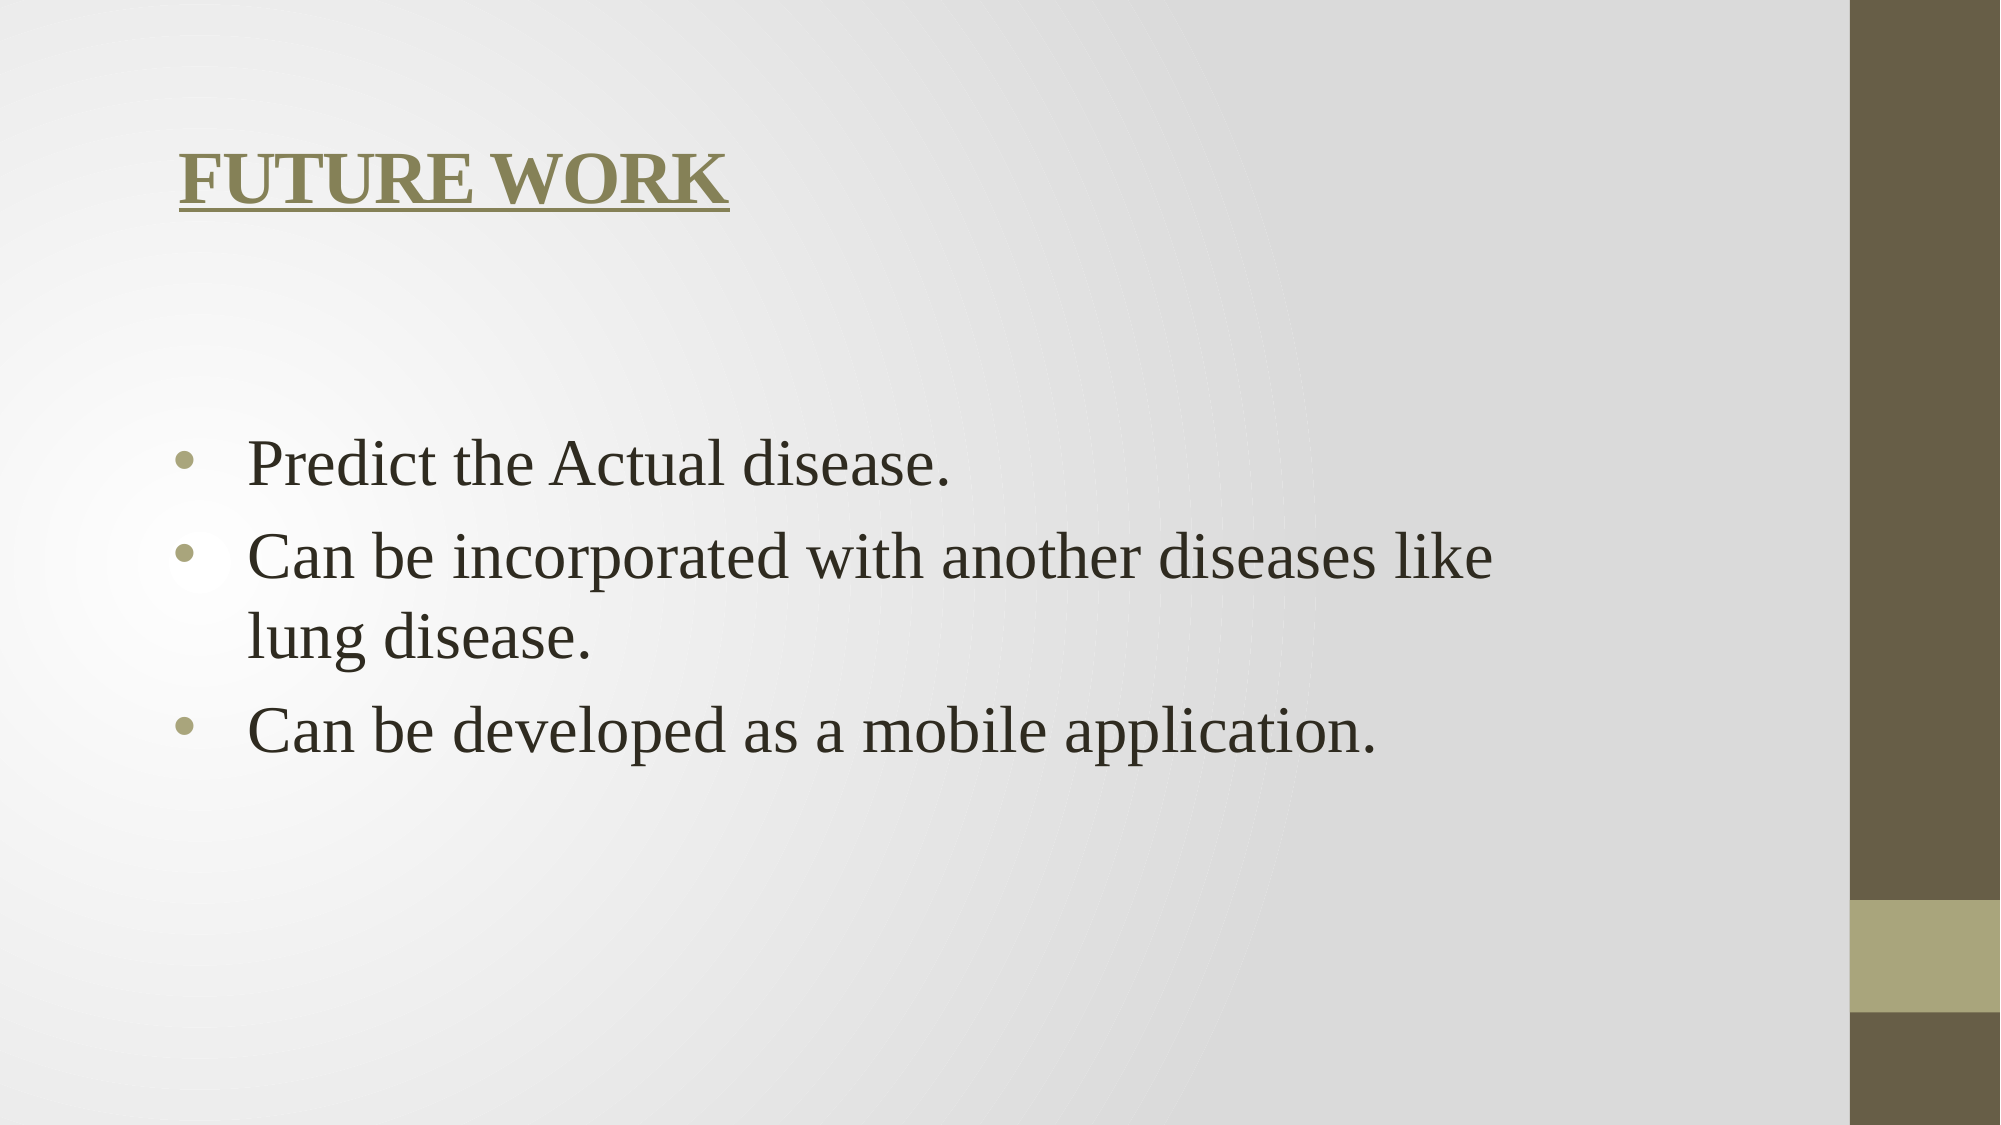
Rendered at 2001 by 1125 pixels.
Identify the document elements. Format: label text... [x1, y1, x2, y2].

title Future work [75, 121, 1751, 293]
list Predict the Actual disease. Can be incorporated with another diseases like lung disease. Can be developed as a mobile application. [157, 346, 1612, 948]
